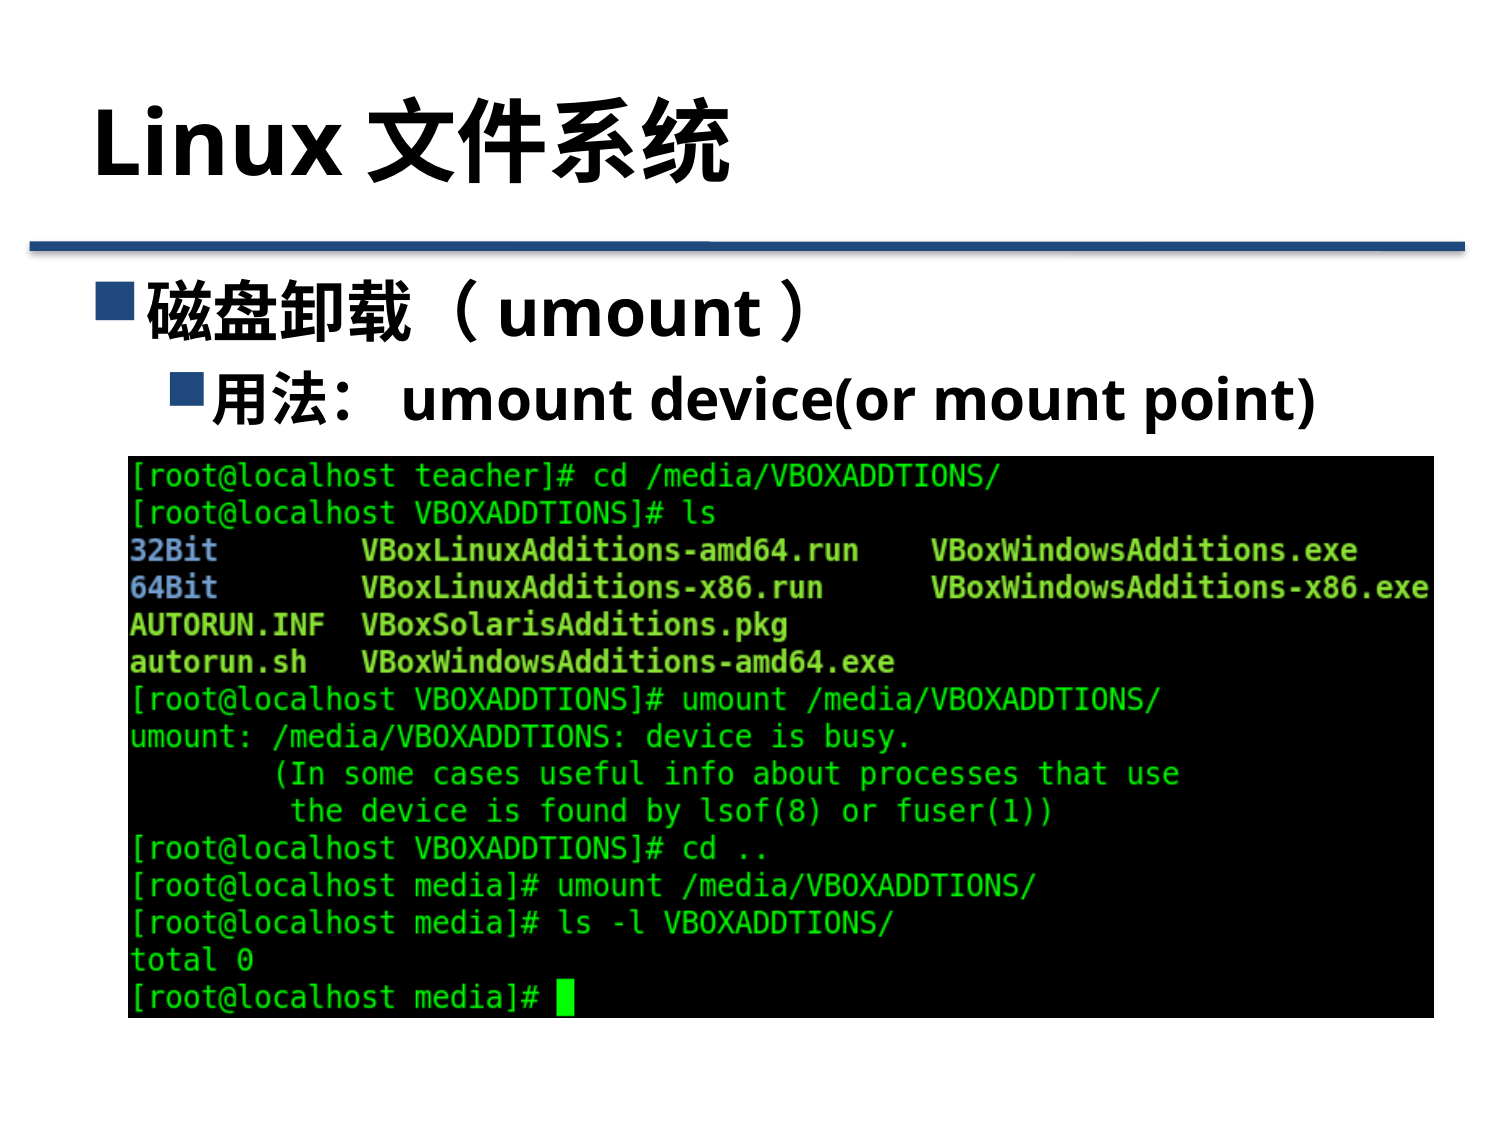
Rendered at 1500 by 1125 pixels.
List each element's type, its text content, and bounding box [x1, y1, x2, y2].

list 磁盘卸载（umount） 用法：umount device(or mount point) [74, 262, 1426, 1006]
title Linux文件系统 [74, 44, 1426, 233]
picture [128, 456, 1434, 1019]
